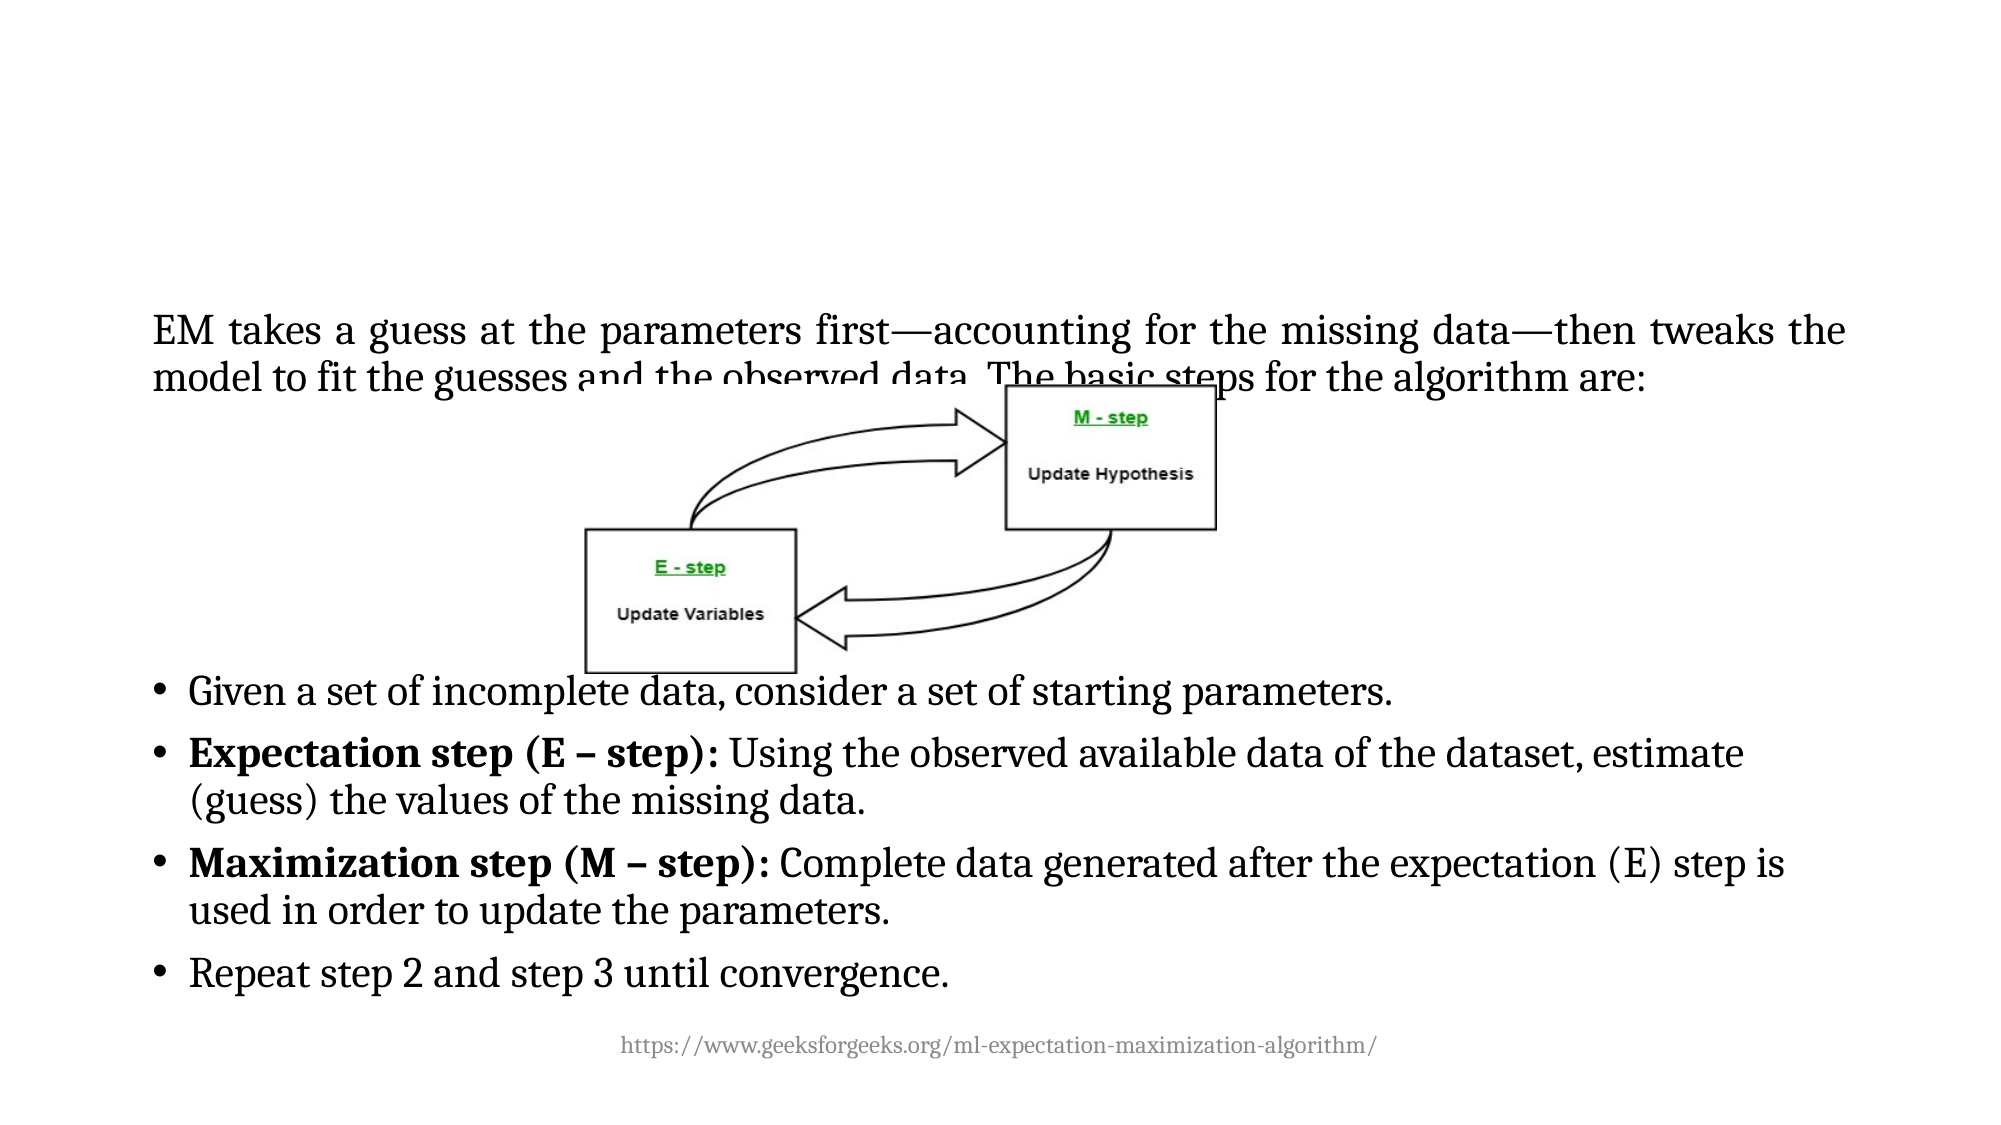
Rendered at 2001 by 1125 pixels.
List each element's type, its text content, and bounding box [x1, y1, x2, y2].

picture [584, 384, 1217, 674]
list EM takes a guess at the parameters first—accounting for the missing data—then tweaks the model to fit the guesses and the observed data. The basic steps for the algorithm are: Given a set of incomplete data, consider a set of starting parameters. Expectation step (E – step): Using the observed available data of the dataset, estimate (guess) the values of the missing data. Maximization step (M – step): Complete data generated after the expectation (E) step is used in order to update the parameters. Repeat step 2 and step 3 until convergence. [137, 299, 1863, 1014]
footer https://www.geeksforgeeks.org/ml-expectation-maximization-algorithm/ [500, 1013, 1499, 1074]
